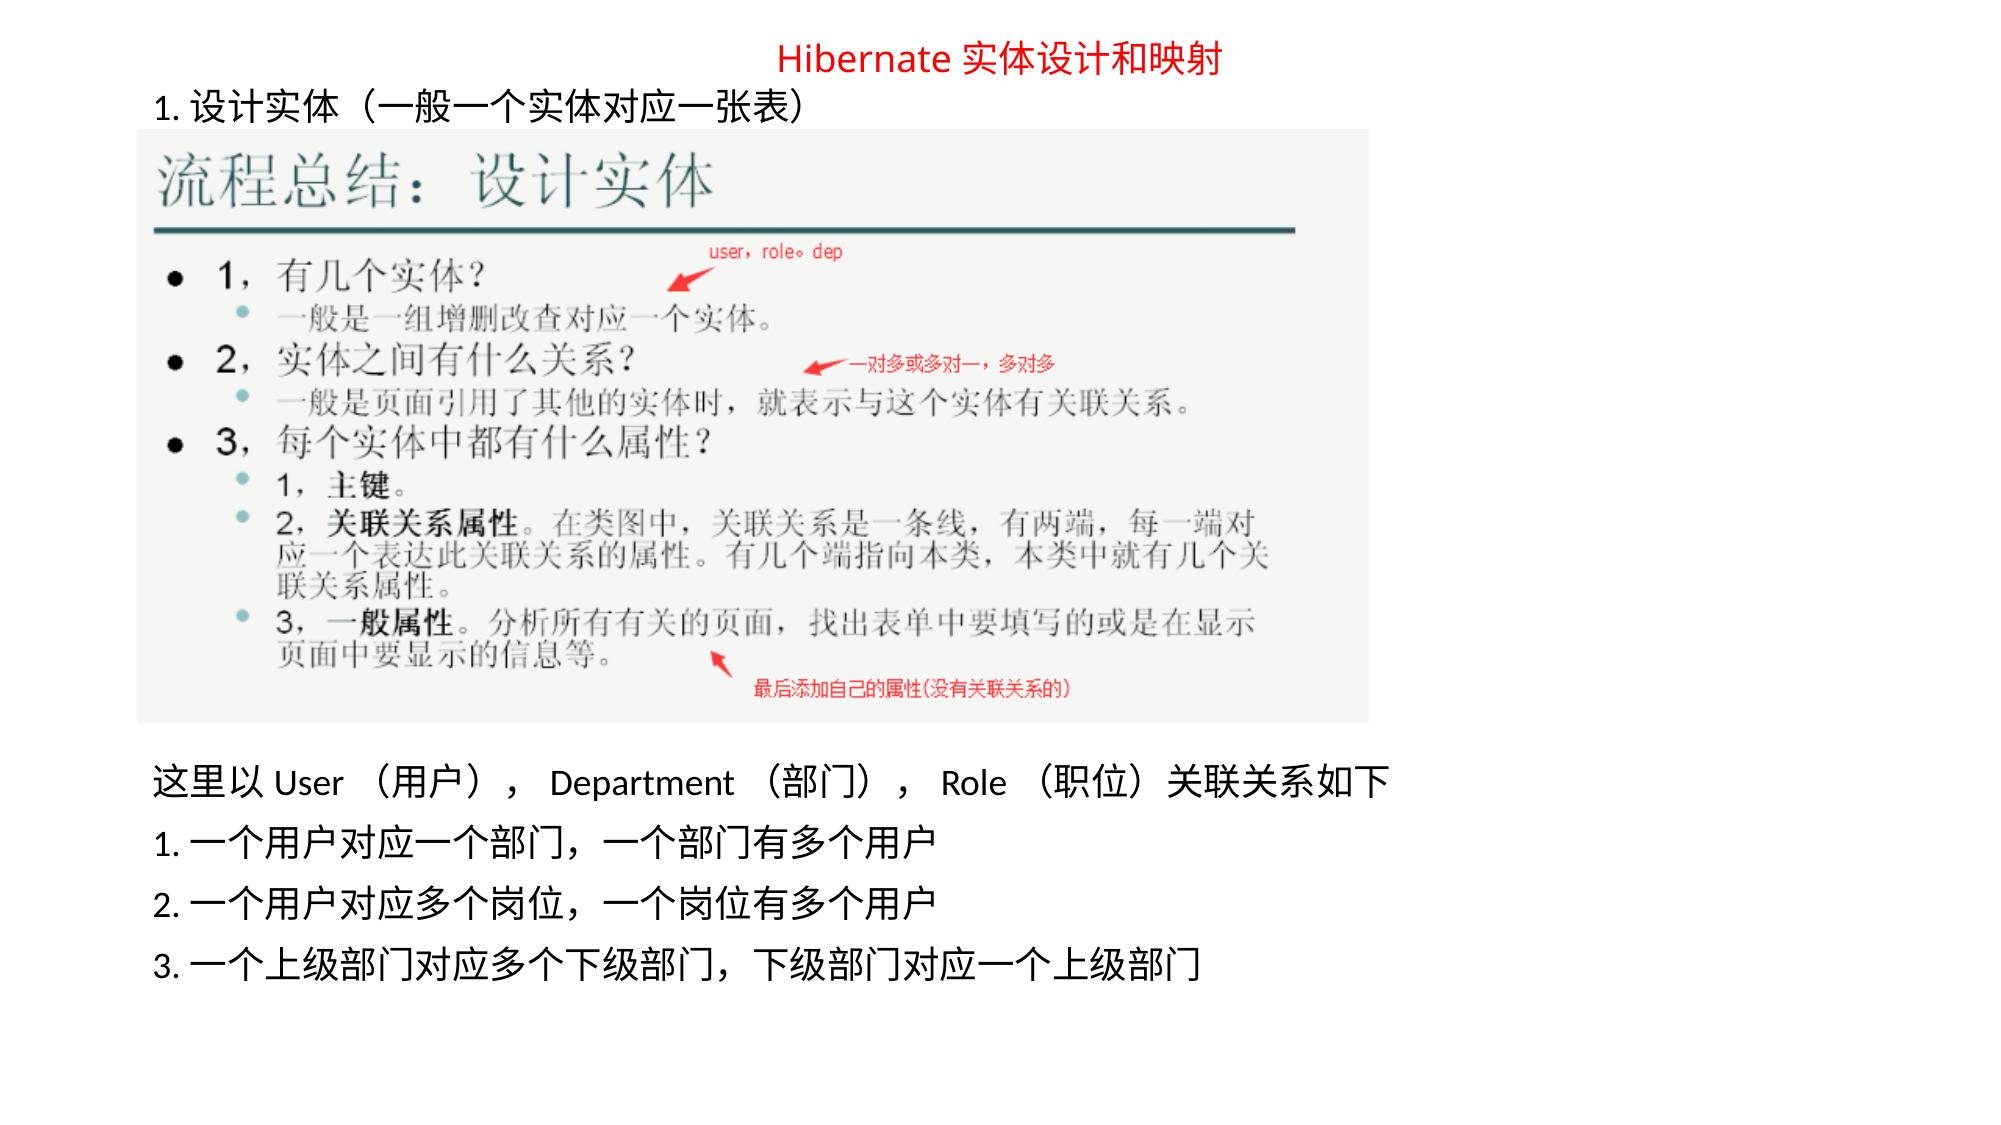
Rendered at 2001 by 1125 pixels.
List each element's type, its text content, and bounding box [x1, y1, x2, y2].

title Hibernate实体设计和映射 [137, 23, 1863, 80]
list 1.设计实体（一般一个实体对应一张表） 这里以User（用户），Department（部门），Role（职位）关联关系如下 1.一个用户对应一个部门，一个部门有多个用户 2.一个用户对应多个岗位，一个岗位有多个用户 3.一个上级部门对应多个下级部门，下级部门对应一个上级部门 [137, 80, 1863, 1125]
picture [137, 129, 1369, 723]
